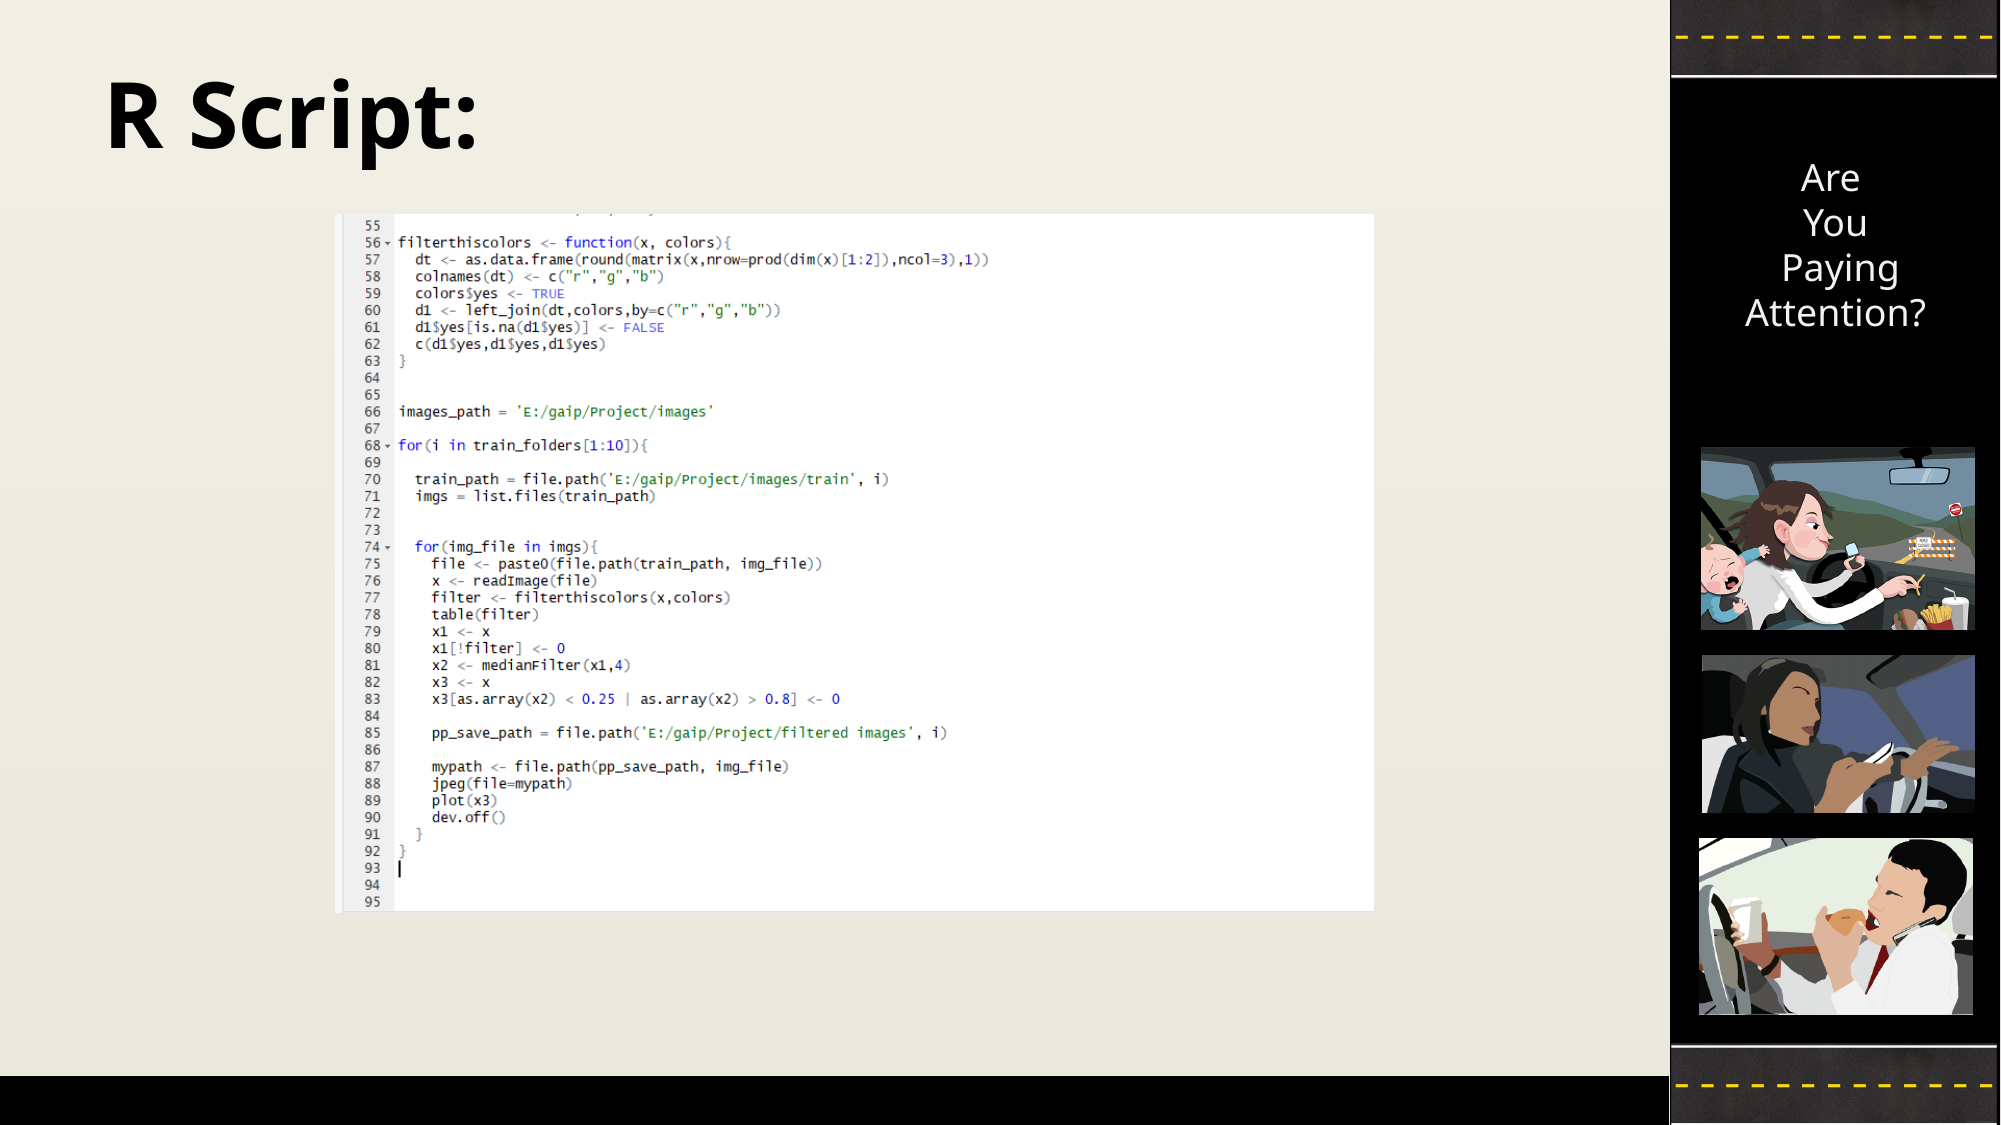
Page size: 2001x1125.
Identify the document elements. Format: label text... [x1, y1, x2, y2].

picture [1671, 0, 1997, 79]
picture [1702, 655, 1975, 813]
picture [1701, 447, 1975, 630]
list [334, 214, 1375, 913]
title R Script: [89, 55, 1584, 183]
picture [1671, 1043, 1997, 1125]
picture [1699, 838, 1973, 1015]
